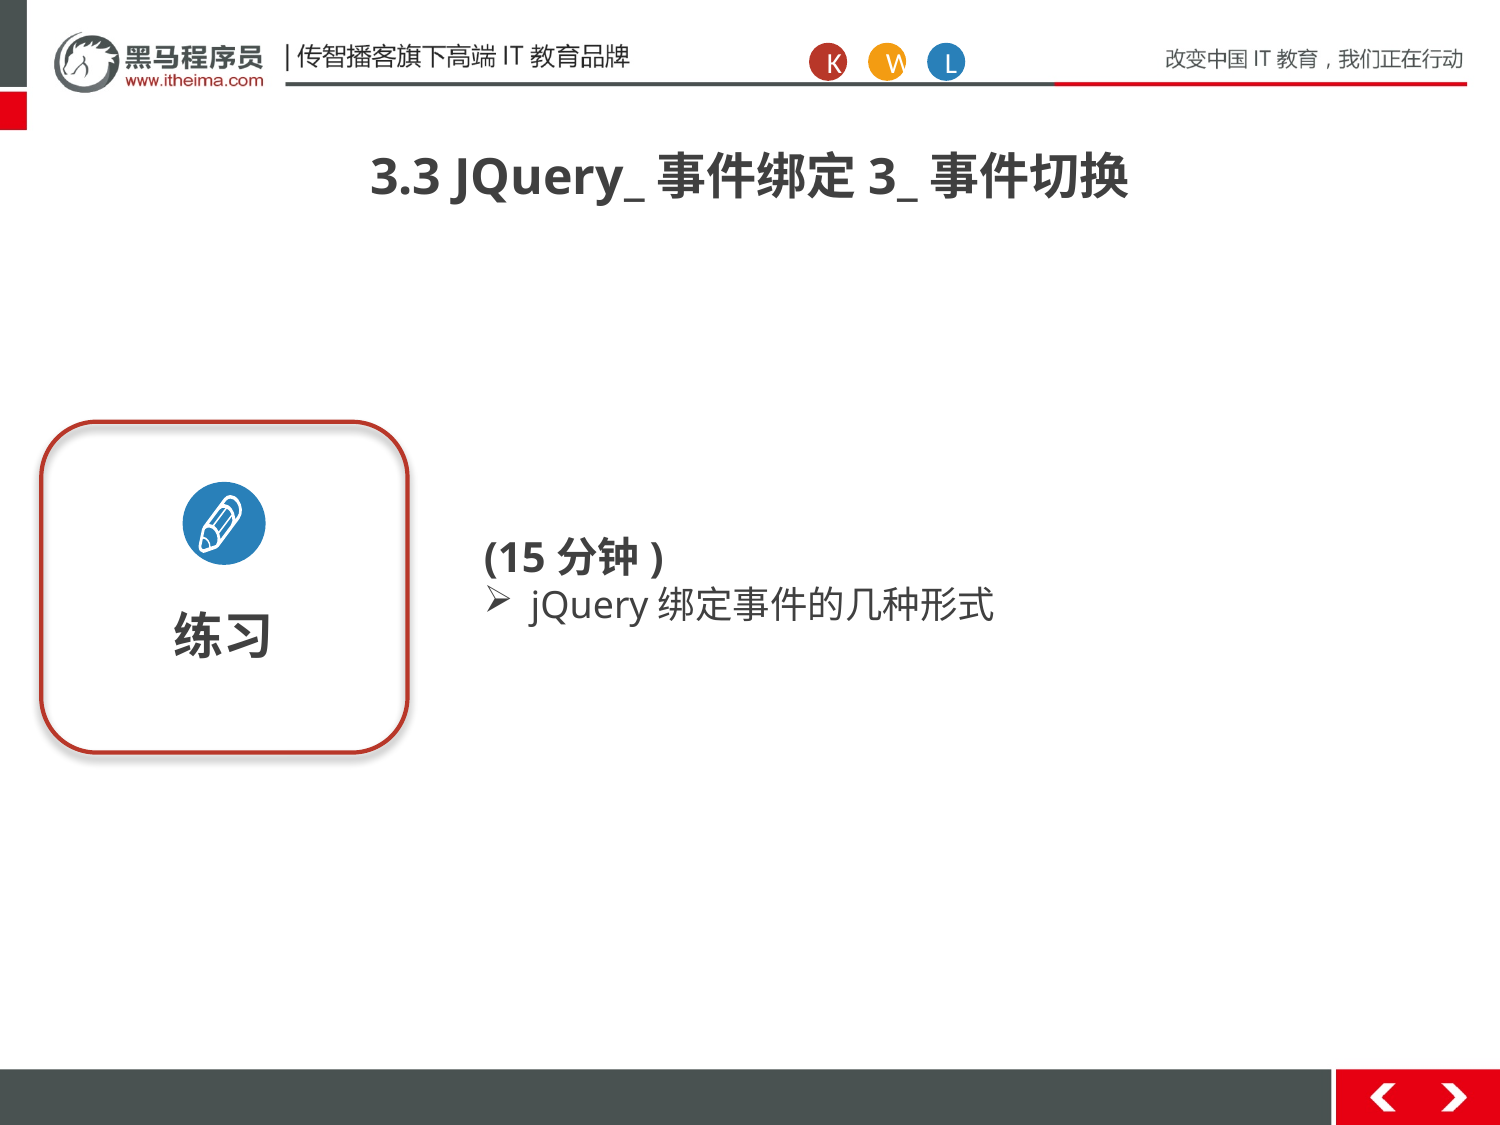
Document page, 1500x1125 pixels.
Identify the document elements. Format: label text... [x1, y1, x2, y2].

text_box L [925, 40, 968, 83]
text_box 3.3 JQuery_事件绑定3_事件切换 [0, 137, 1500, 209]
text_box K [806, 40, 850, 83]
text_box W [866, 40, 909, 83]
picture [0, 209, 1500, 1125]
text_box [41, 421, 408, 753]
picture [0, 0, 1500, 137]
text_box (15分钟) jQuery绑定事件的几种形式 [469, 523, 1344, 634]
